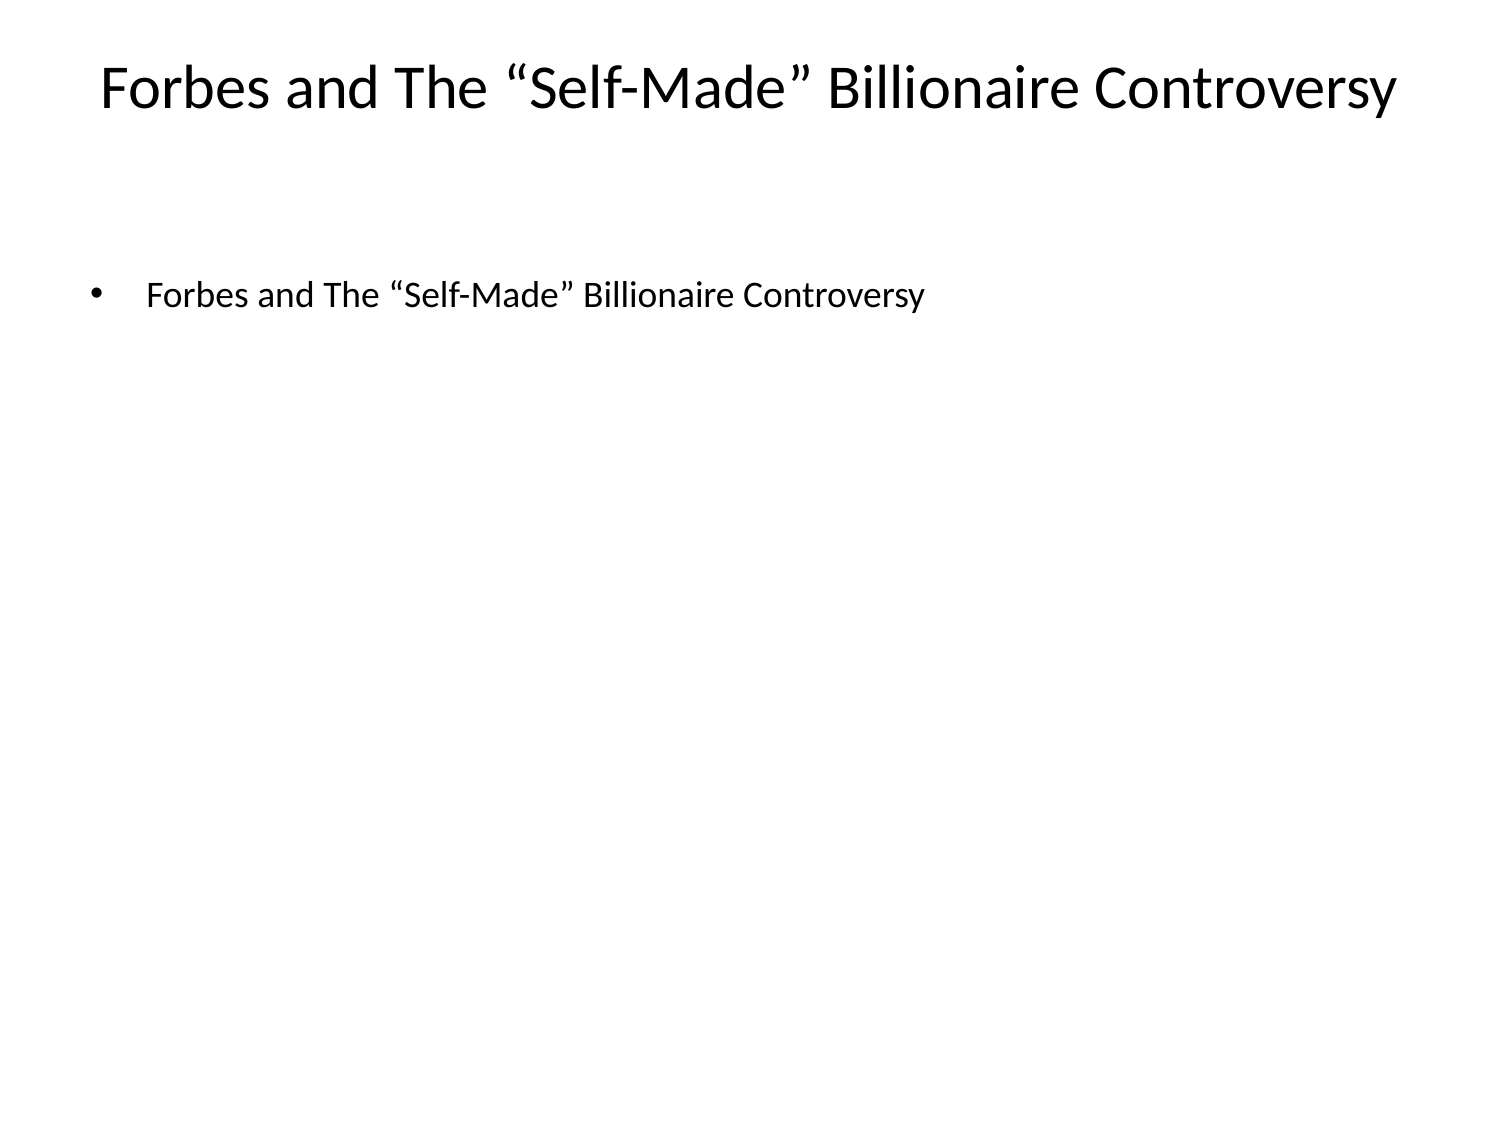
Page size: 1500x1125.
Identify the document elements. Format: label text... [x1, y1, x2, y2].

title Forbes and The “Self-Made” Billionaire Controversy [75, 45, 1425, 233]
list Forbes and The “Self-Made” Billionaire Controversy [75, 262, 1425, 1005]
